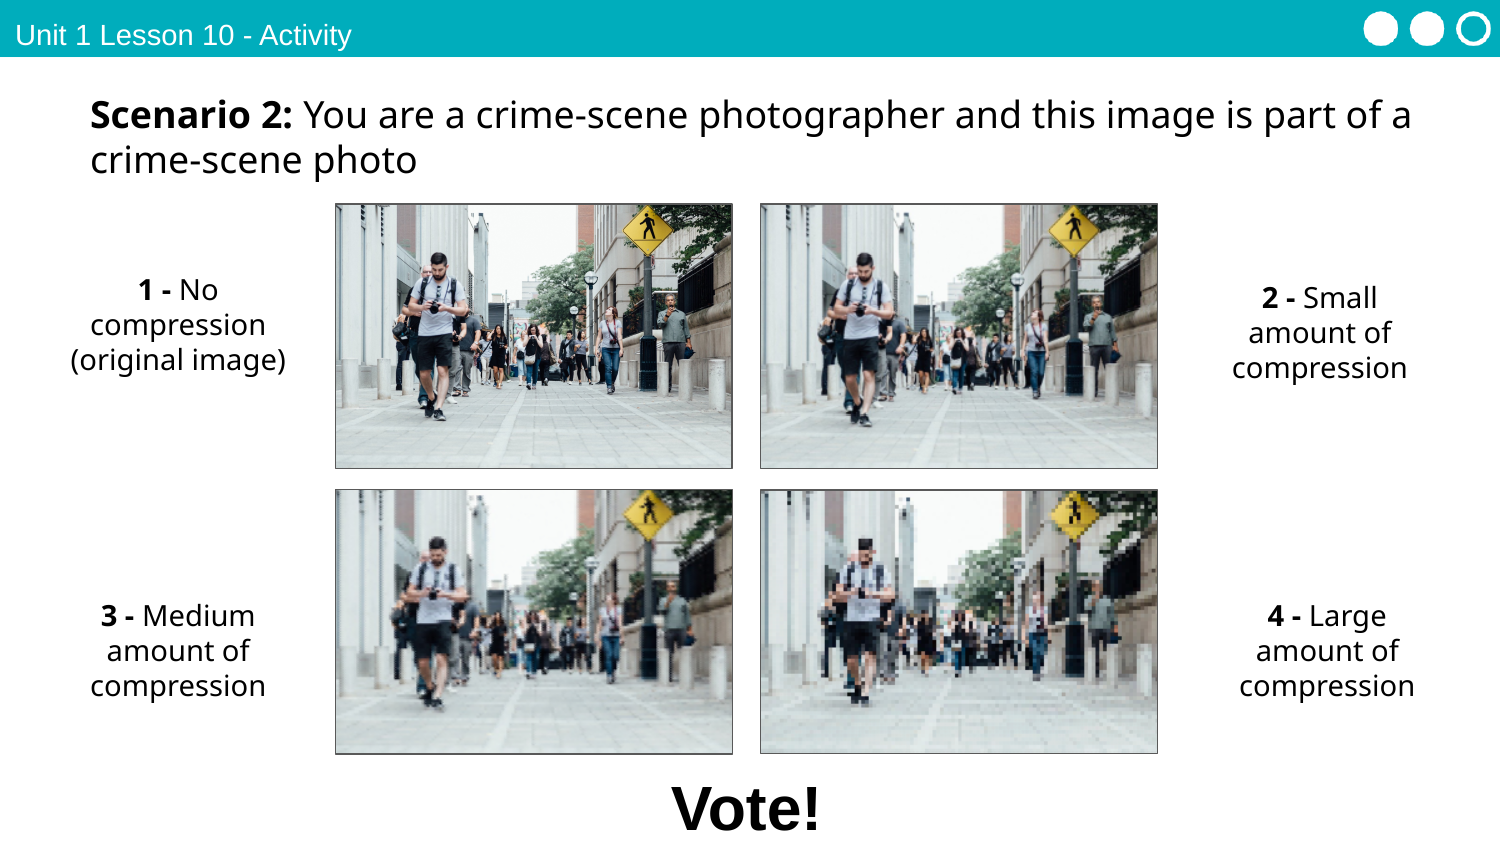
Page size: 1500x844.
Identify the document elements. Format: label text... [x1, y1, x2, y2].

text_box 1 - No compression (original image) [53, 256, 304, 404]
picture [0, 0, 1500, 844]
text_box Unit 1 Lesson 10 - Activity [0, 0, 750, 58]
text_box 4 - Large amount of compression [1202, 582, 1453, 730]
text_box 3 - Medium amount of compression [53, 582, 304, 730]
text_box Scenario 2: You are a crime-scene photographer and this image is part of a crime-scene photo [75, 75, 1452, 257]
text_box 2 - Small amount of compression [1194, 264, 1446, 412]
text_box Vote! [40, 753, 1453, 831]
